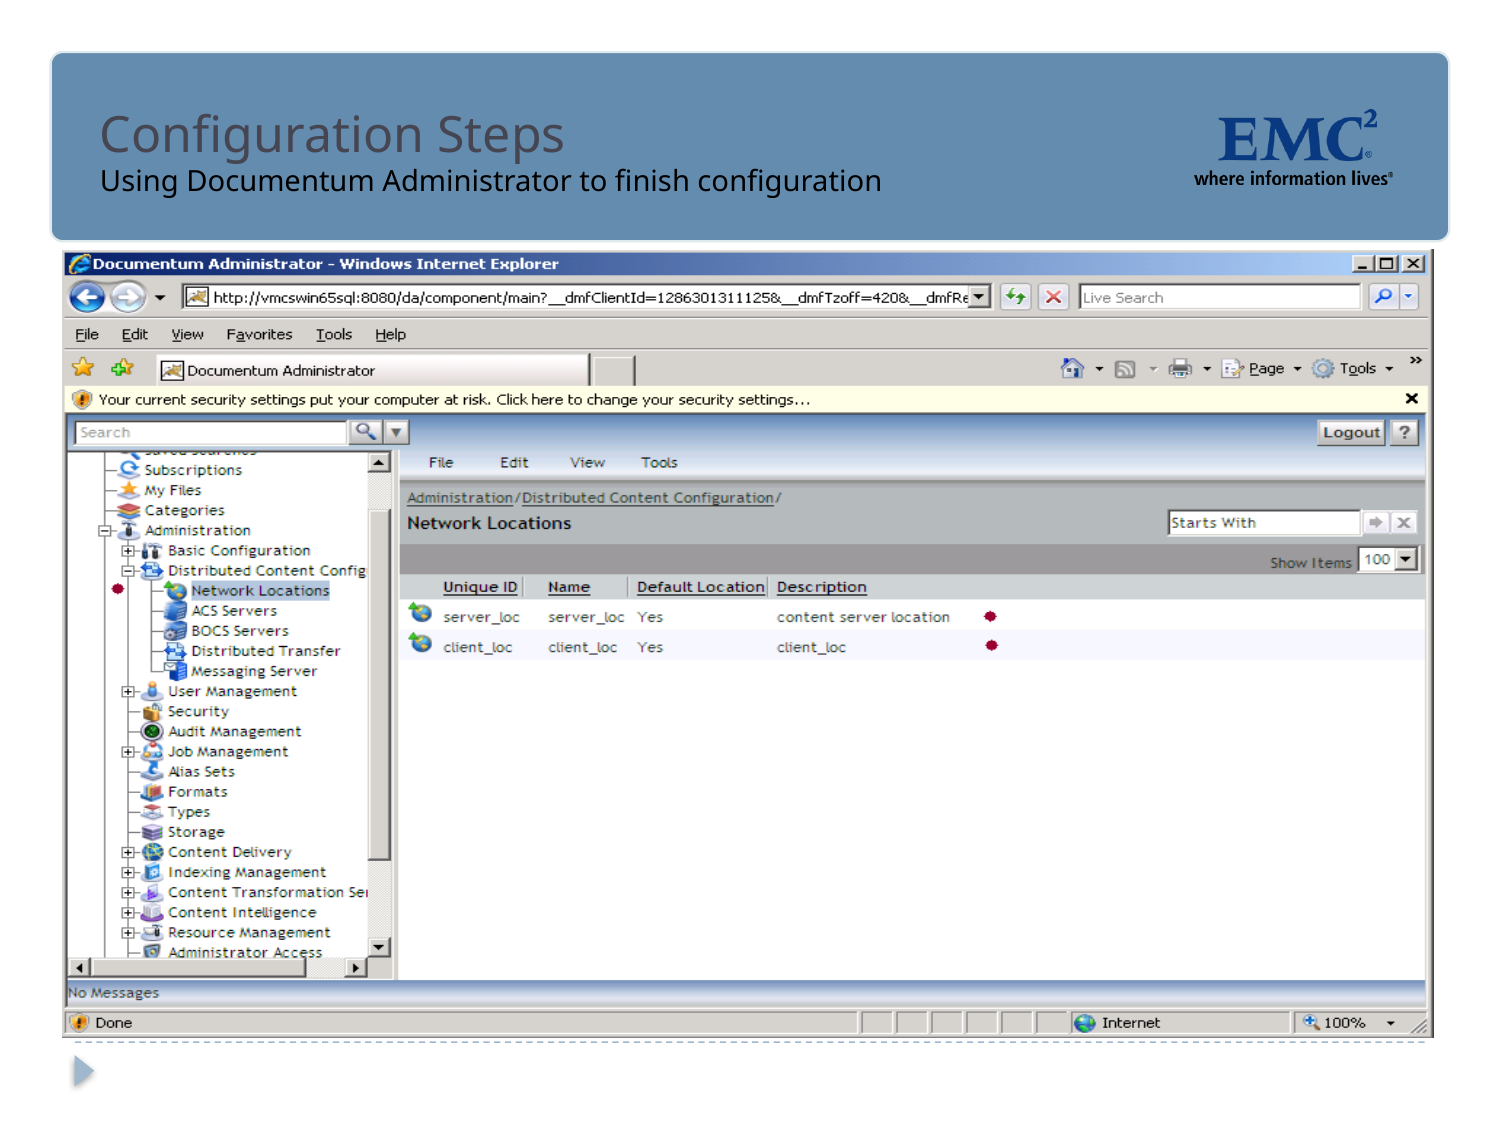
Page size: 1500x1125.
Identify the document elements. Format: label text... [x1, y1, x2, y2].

picture [1193, 109, 1393, 185]
text_box Configuration Steps Using Documentum Administrator to finish configuration [99, 87, 1131, 213]
text_box [50, 52, 1450, 242]
picture [62, 249, 1435, 1038]
